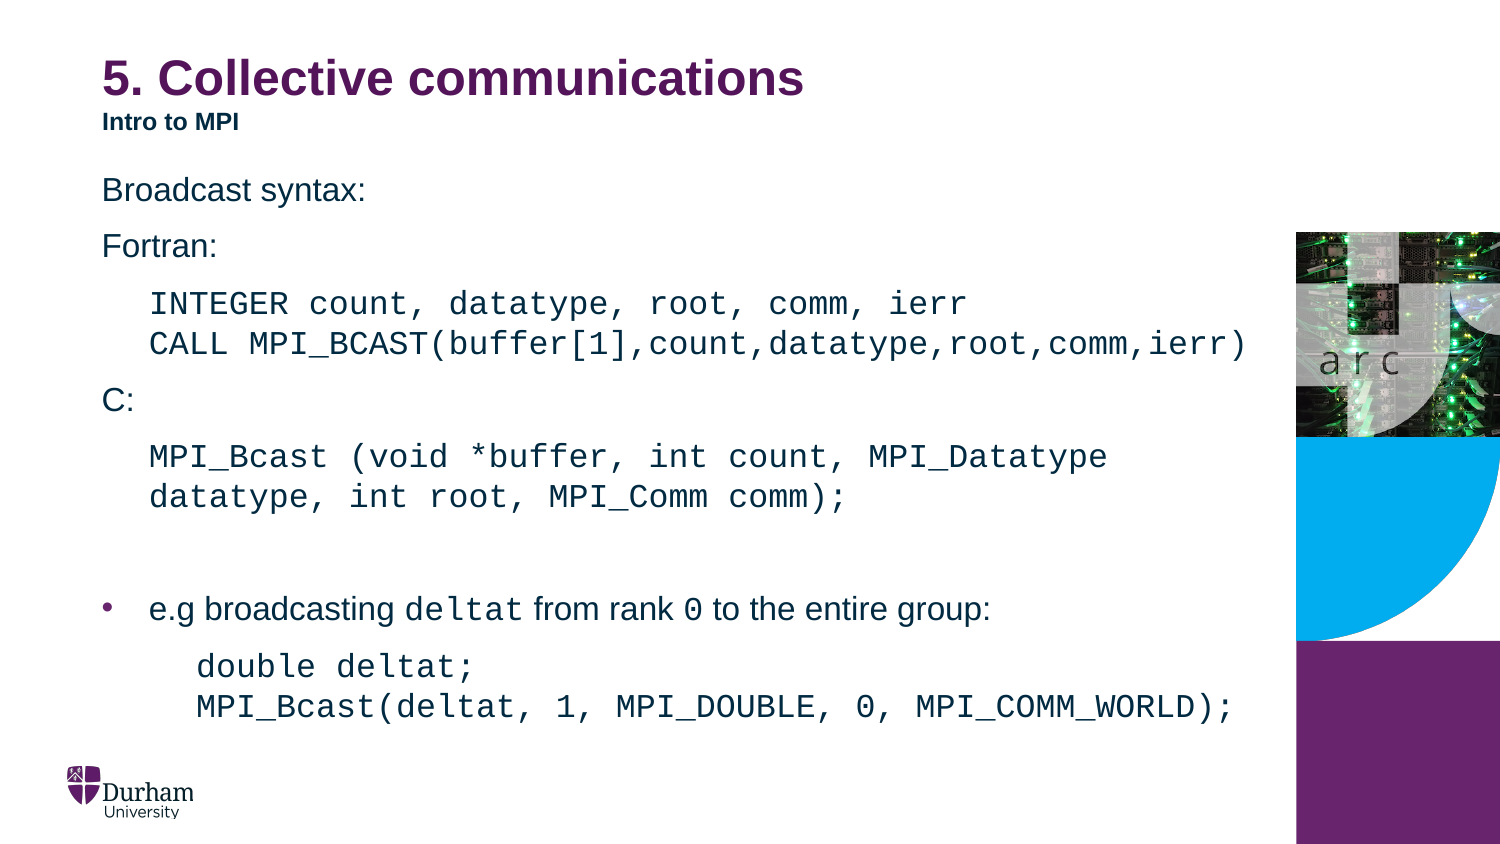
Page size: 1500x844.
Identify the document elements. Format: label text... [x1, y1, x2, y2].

picture [67, 766, 193, 819]
list Broadcast syntax: Fortran: INTEGER count, datatype, root, comm, ierr CALL MPI_BCAST(buffer[1],count,datatype,root,comm,ierr) C: MPI_Bcast (void *buffer, int count, MPI_Datatype datatype, int root, MPI_Comm comm); e.g broadcasting deltat from rank 0 to the entire group: double deltat; MPI_Bcast(deltat, 1, MPI_DOUBLE, 0, MPI_COMM_WORLD); [101, 168, 1285, 754]
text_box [1295, 232, 1500, 844]
title 5. Collective communications Intro to MPI [101, 45, 1399, 187]
